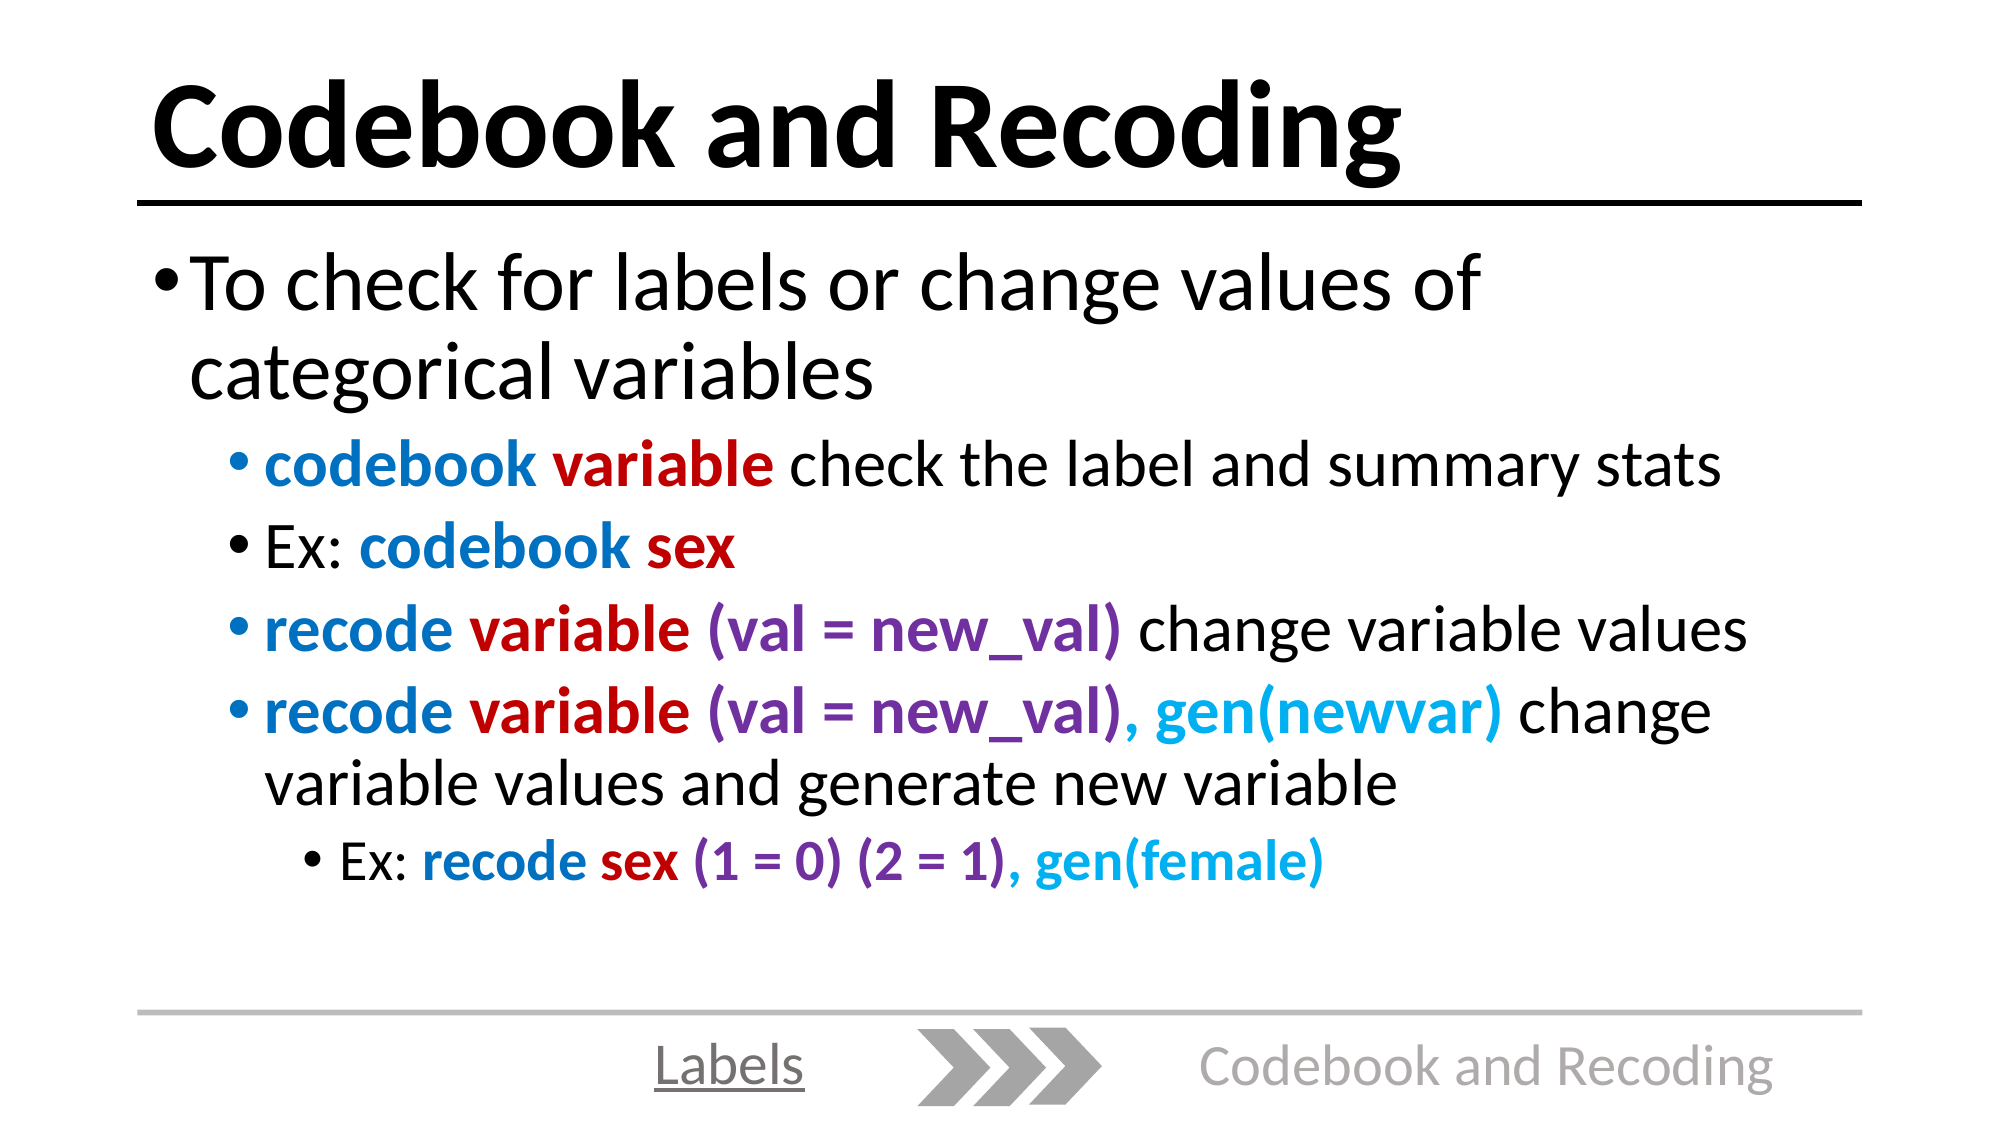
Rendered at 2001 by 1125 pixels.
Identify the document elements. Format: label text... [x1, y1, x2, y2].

list Codebook and Recoding [1184, 1026, 1863, 1107]
list Labels [142, 1025, 821, 1105]
list To check for labels or change values of categorical variables codebook variable check the label and summary stats Ex: codebook sex recode variable (val = new_val) change variable values recode variable (val = new_val), gen(newvar) change variable values and generate new variable Ex: recode sex (1 = 0) (2 = 1), gen(female) [137, 234, 1863, 998]
title Codebook and Recoding [134, 19, 1866, 234]
